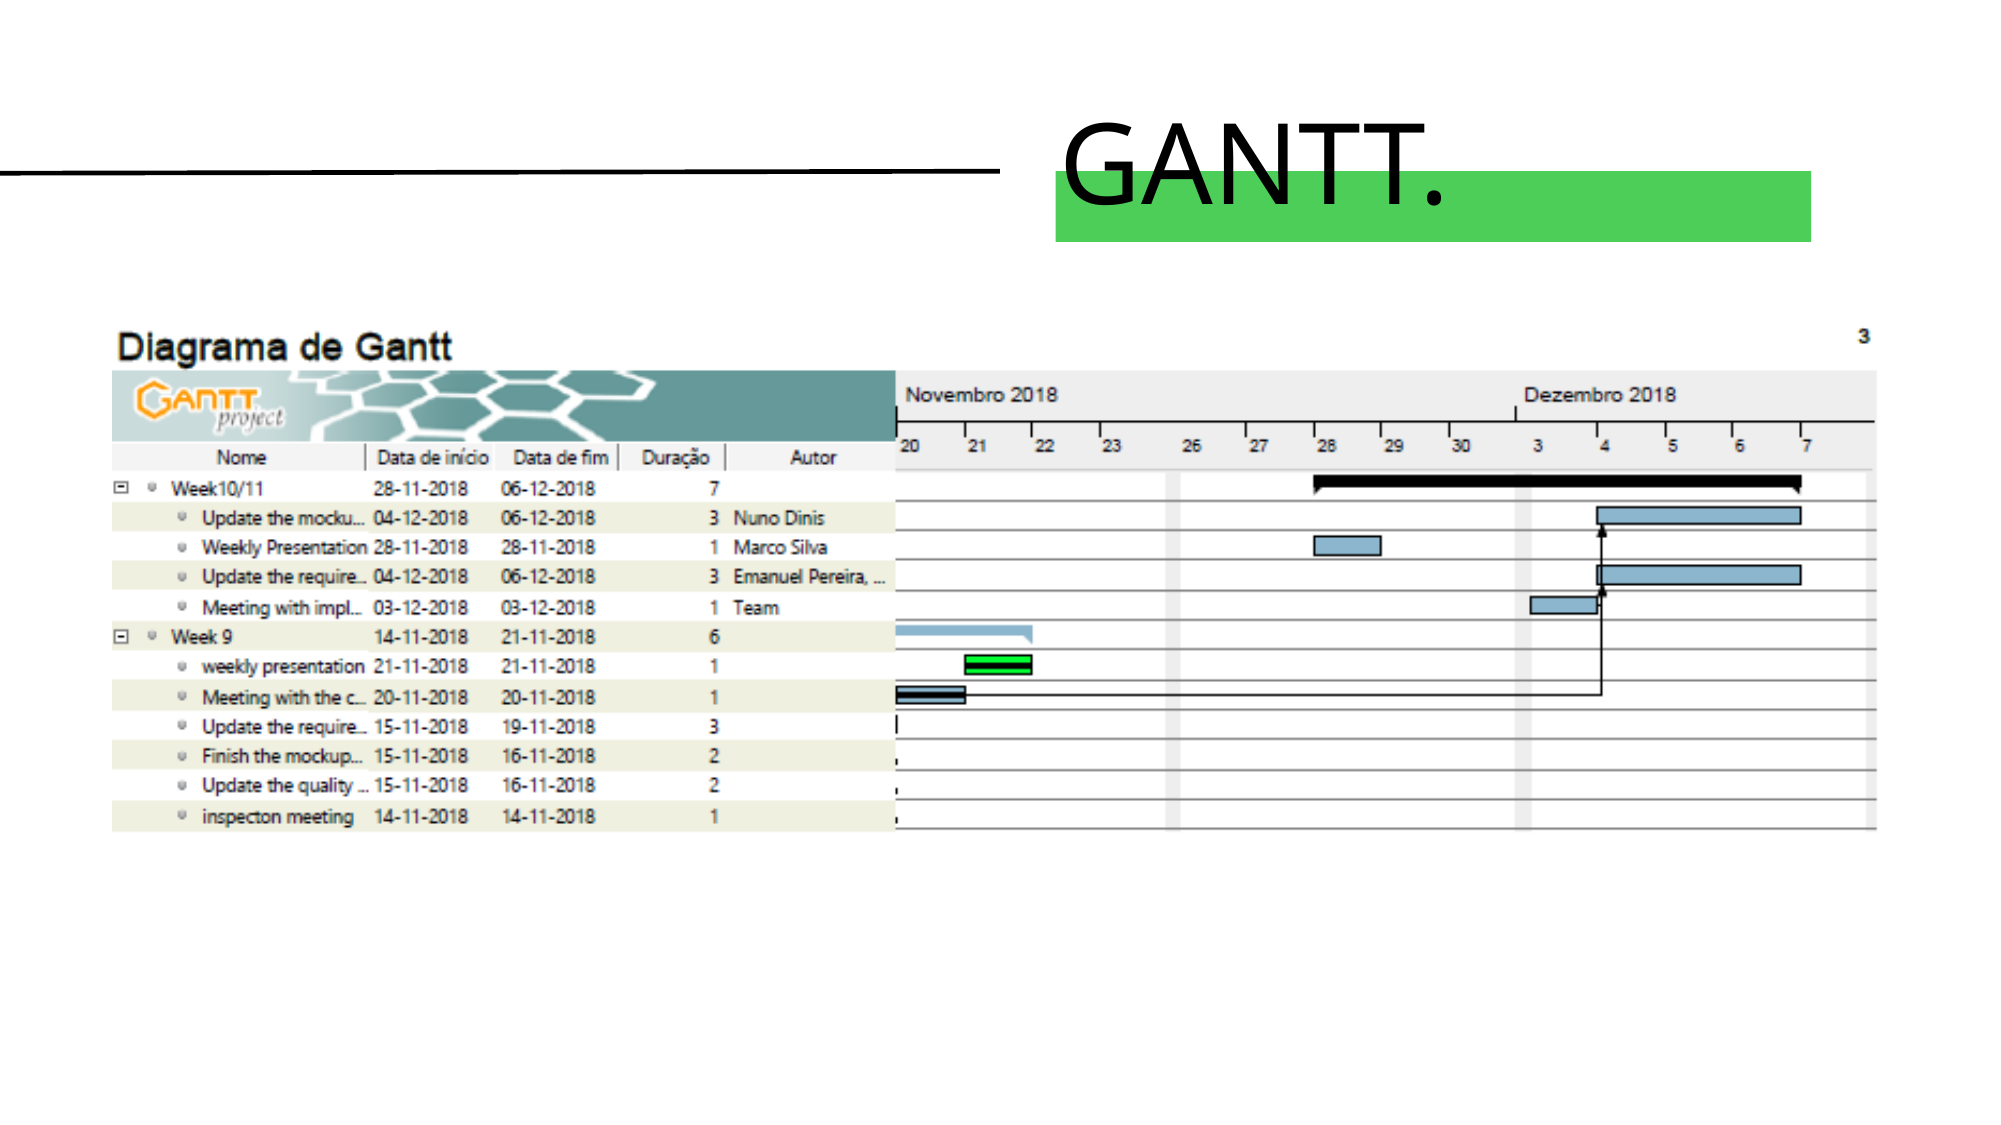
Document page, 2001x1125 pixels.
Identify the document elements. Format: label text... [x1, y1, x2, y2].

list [112, 323, 1888, 849]
title GANTT. [1044, 59, 1863, 278]
